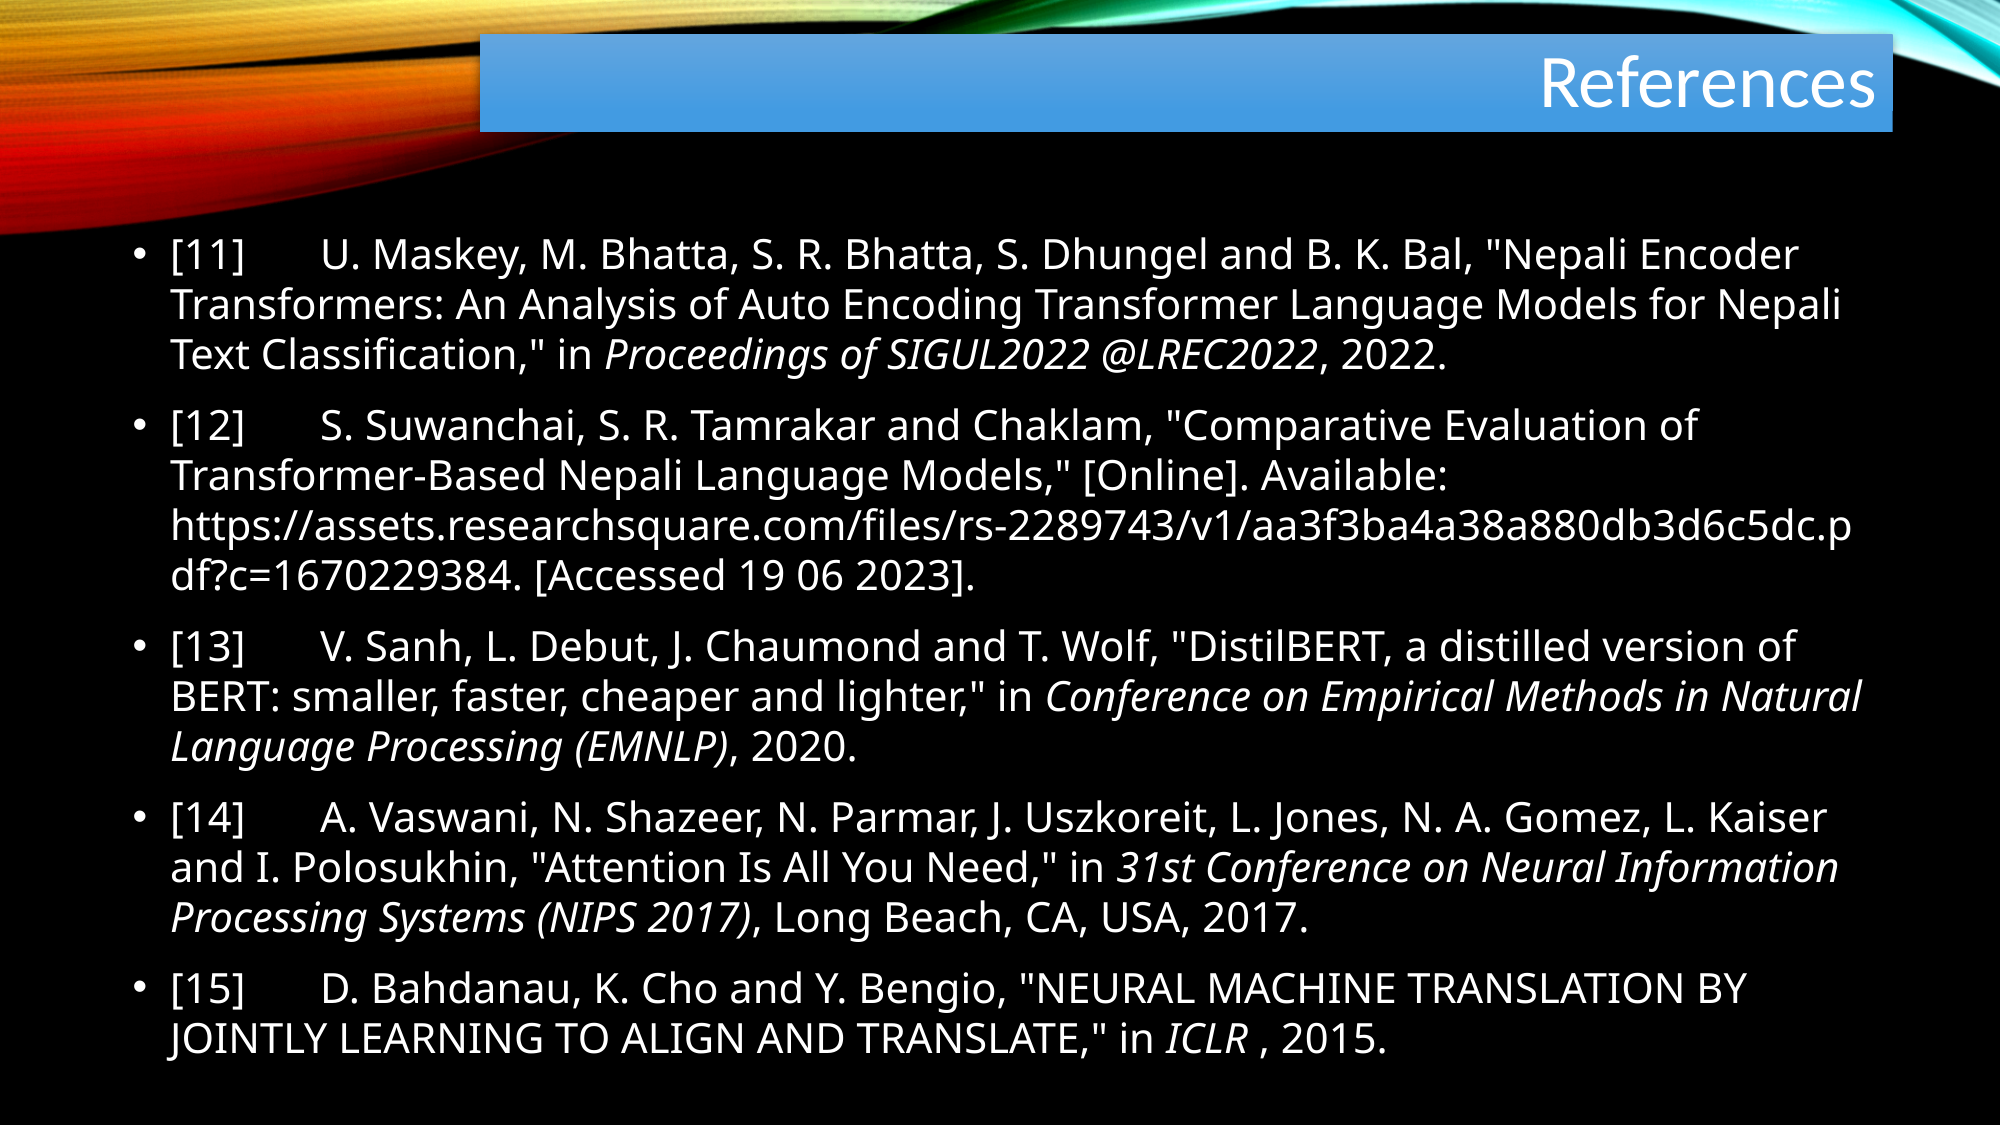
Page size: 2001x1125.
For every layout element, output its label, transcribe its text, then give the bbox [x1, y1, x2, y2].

list [11] U. Maskey, M. Bhatta, S. R. Bhatta, S. Dhungel and B. K. Bal, "Nepali Encoder Transformers: An Analysis of Auto Encoding Transformer Language Models for Nepali Text Classification," in Proceedings of SIGUL2022 @LREC2022, 2022. [12] S. Suwanchai, S. R. Tamrakar and Chaklam, "Comparative Evaluation of Transformer-Based Nepali Language Models," [Online]. Available: https://assets.researchsquare.com/files/rs-2289743/v1/aa3f3ba4a38a880db3d6c5dc.pdf?c=1670229384. [Accessed 19 06 2023]. [13] V. Sanh, L. Debut, J. Chaumond and T. Wolf, "DistilBERT, a distilled version of BERT: smaller, faster, cheaper and lighter," in Conference on Empirical Methods in Natural Language Processing (EMNLP), 2020. [14] A. Vaswani, N. Shazeer, N. Parmar, J. Uszkoreit, L. Jones, N. A. Gomez, L. Kaiser and I. Polosukhin, "Attention Is All You Need," in 31st Conference on Neural Information Processing Systems (NIPS 2017), Long Beach, CA, USA, 2017. [15] D. Bahdanau, K. Cho and Y. Bengio, "NEURAL MACHINE TRANSLATION BY JOINTLY LEARNING TO ALIGN AND TRANSLATE," in ICLR , 2015. [117, 220, 1893, 1109]
picture [0, 0, 2000, 237]
title References [480, 34, 1893, 132]
